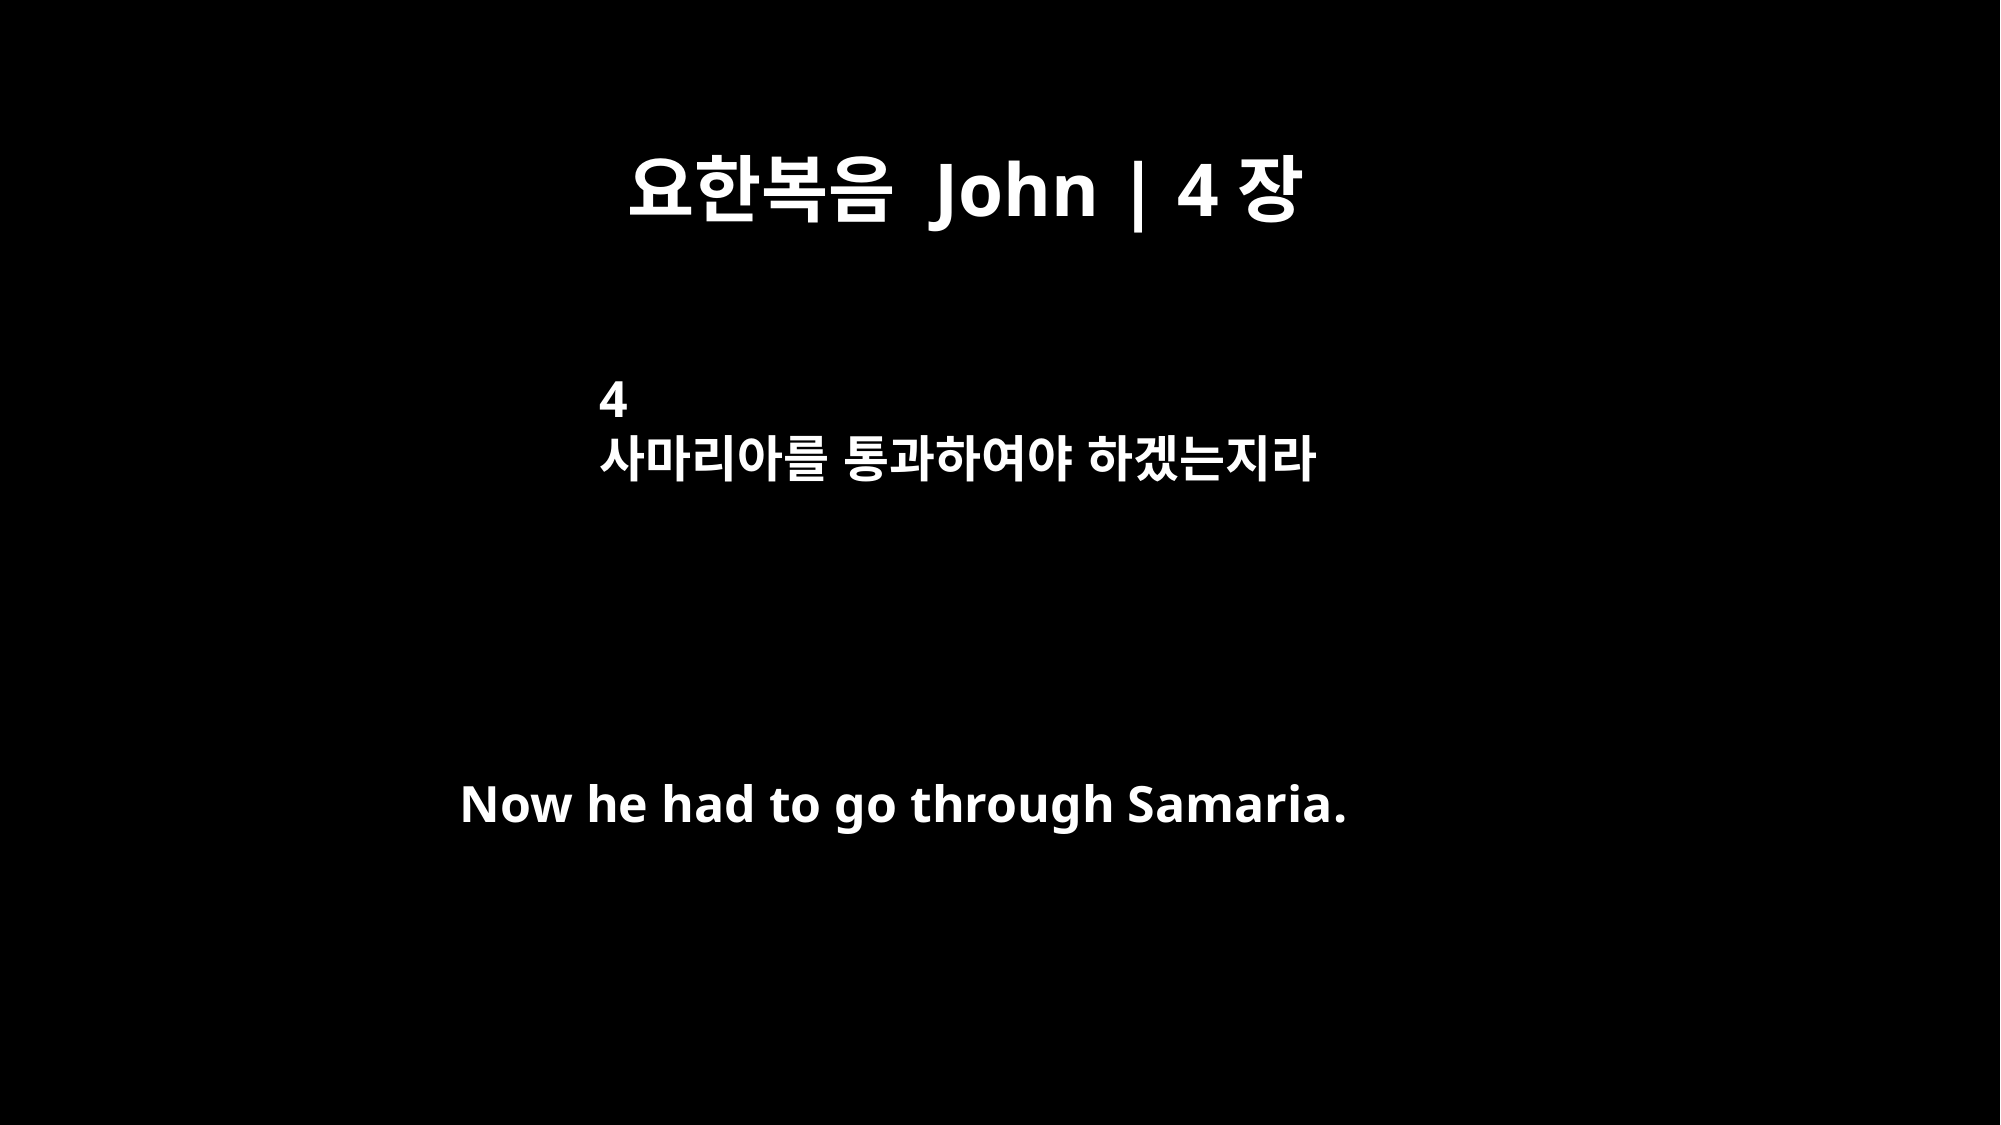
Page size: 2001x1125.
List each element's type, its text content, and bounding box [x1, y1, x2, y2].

text_box 4 사마리아를 통과하여야 하겠는지라 [584, 359, 1333, 495]
text_box 요한복음 John | 4장 [612, 136, 1320, 239]
text_box Now he had to go through Samaria. [444, 764, 1363, 840]
